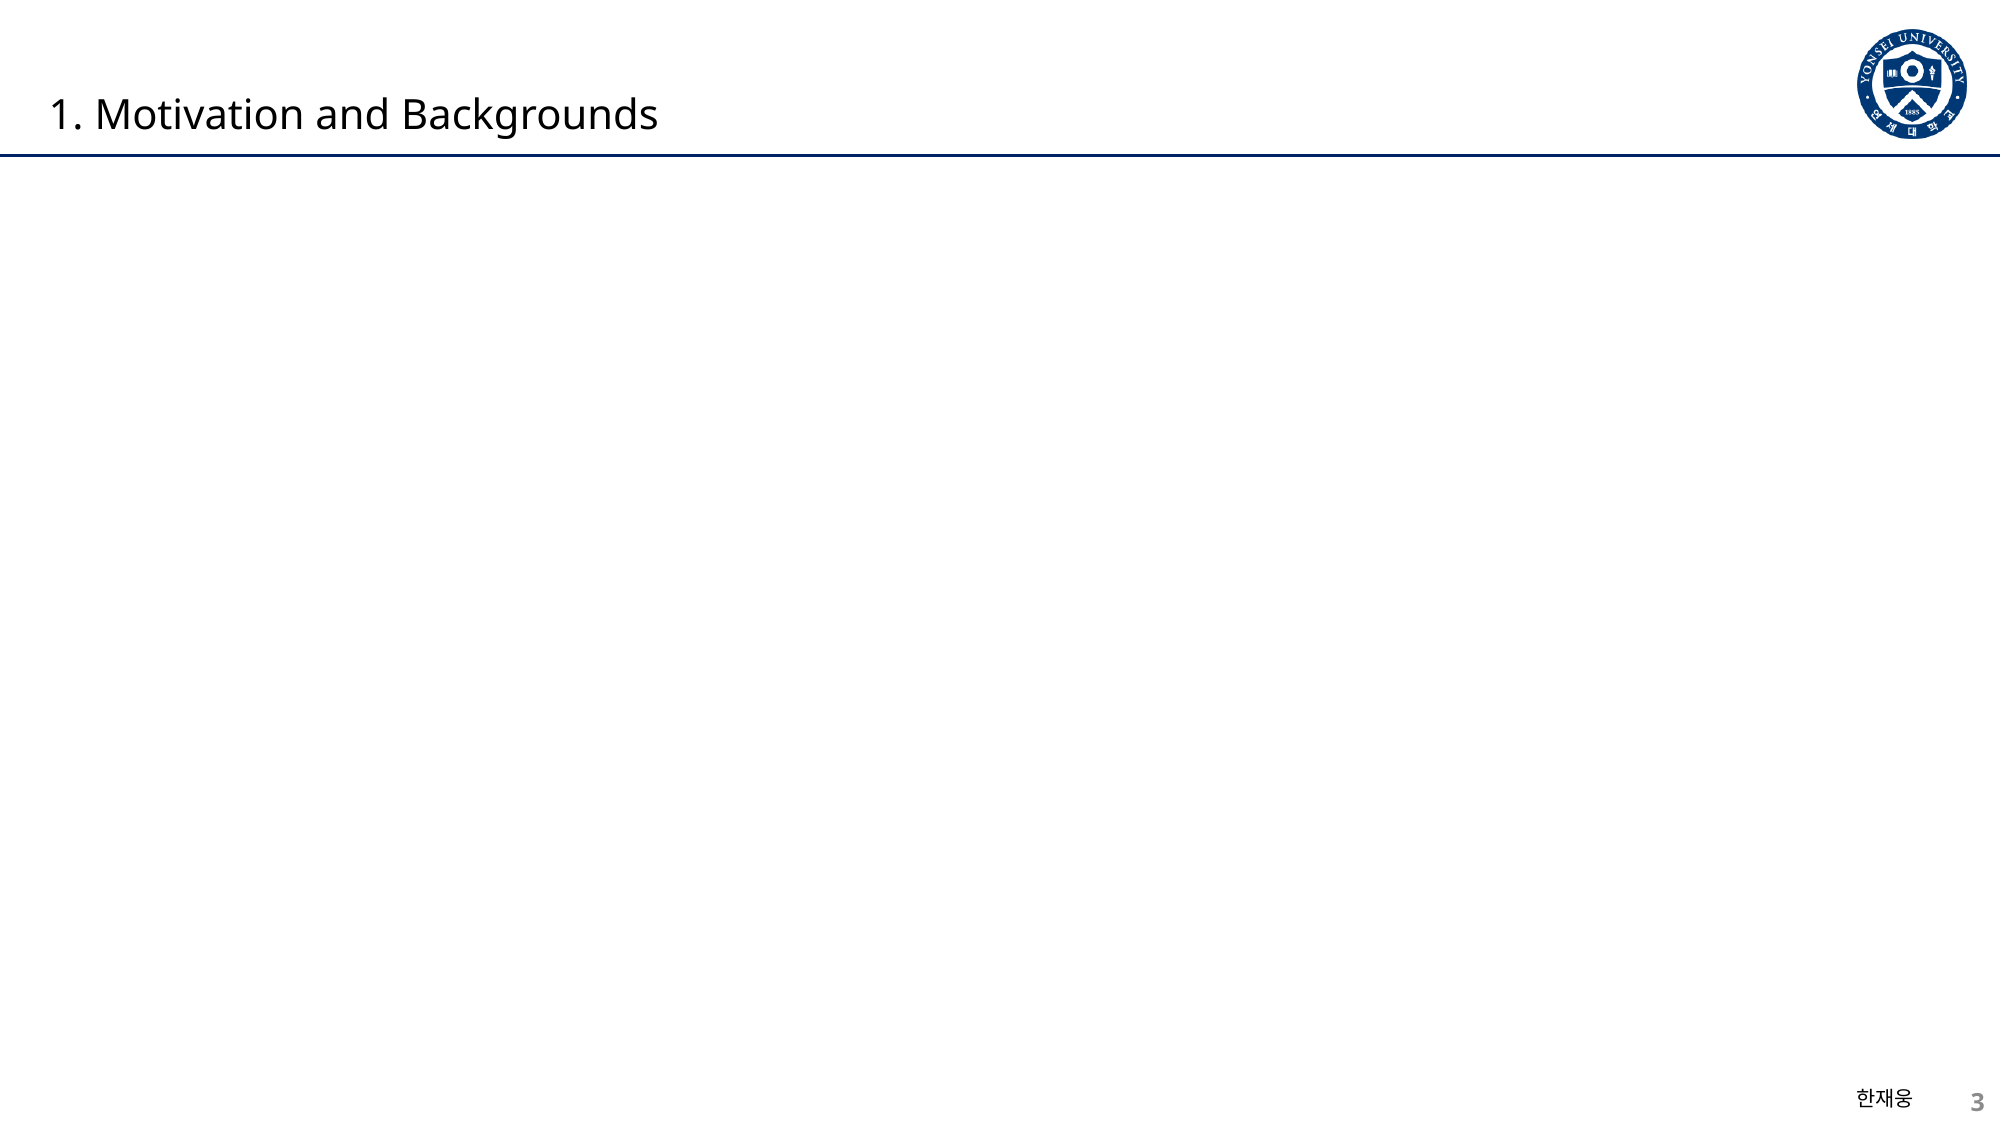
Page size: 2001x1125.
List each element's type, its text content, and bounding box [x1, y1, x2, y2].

title 1. Motivation and Backgrounds [33, 83, 1863, 149]
picture [1857, 29, 1967, 139]
slide_number 3 [1927, 1078, 2000, 1125]
